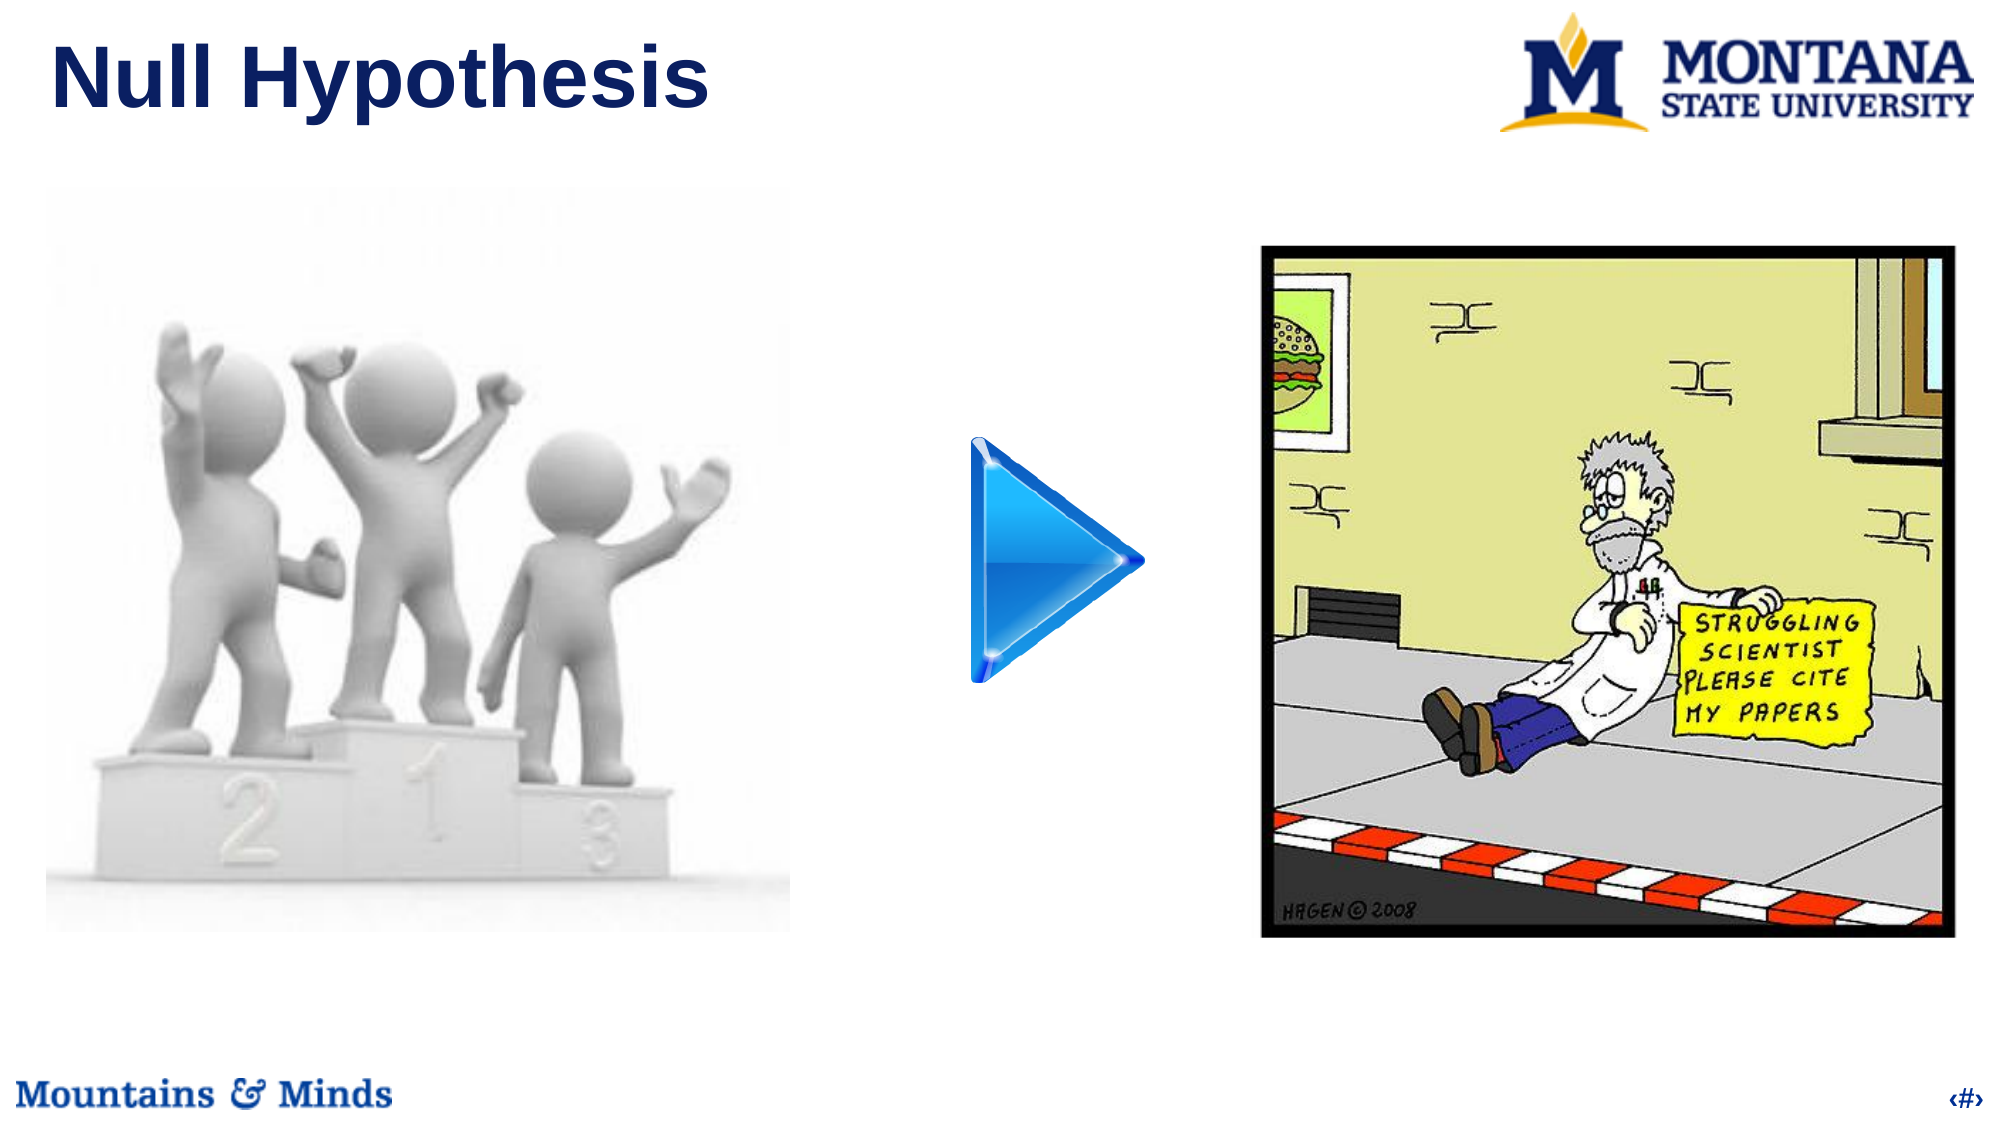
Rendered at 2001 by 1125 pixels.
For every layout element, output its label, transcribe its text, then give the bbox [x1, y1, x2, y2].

title Null Hypothesis [50, 12, 1500, 133]
picture [1218, 211, 1999, 973]
picture [46, 187, 791, 932]
picture [16, 1078, 392, 1110]
picture [928, 436, 1175, 683]
picture [1500, 12, 1974, 132]
